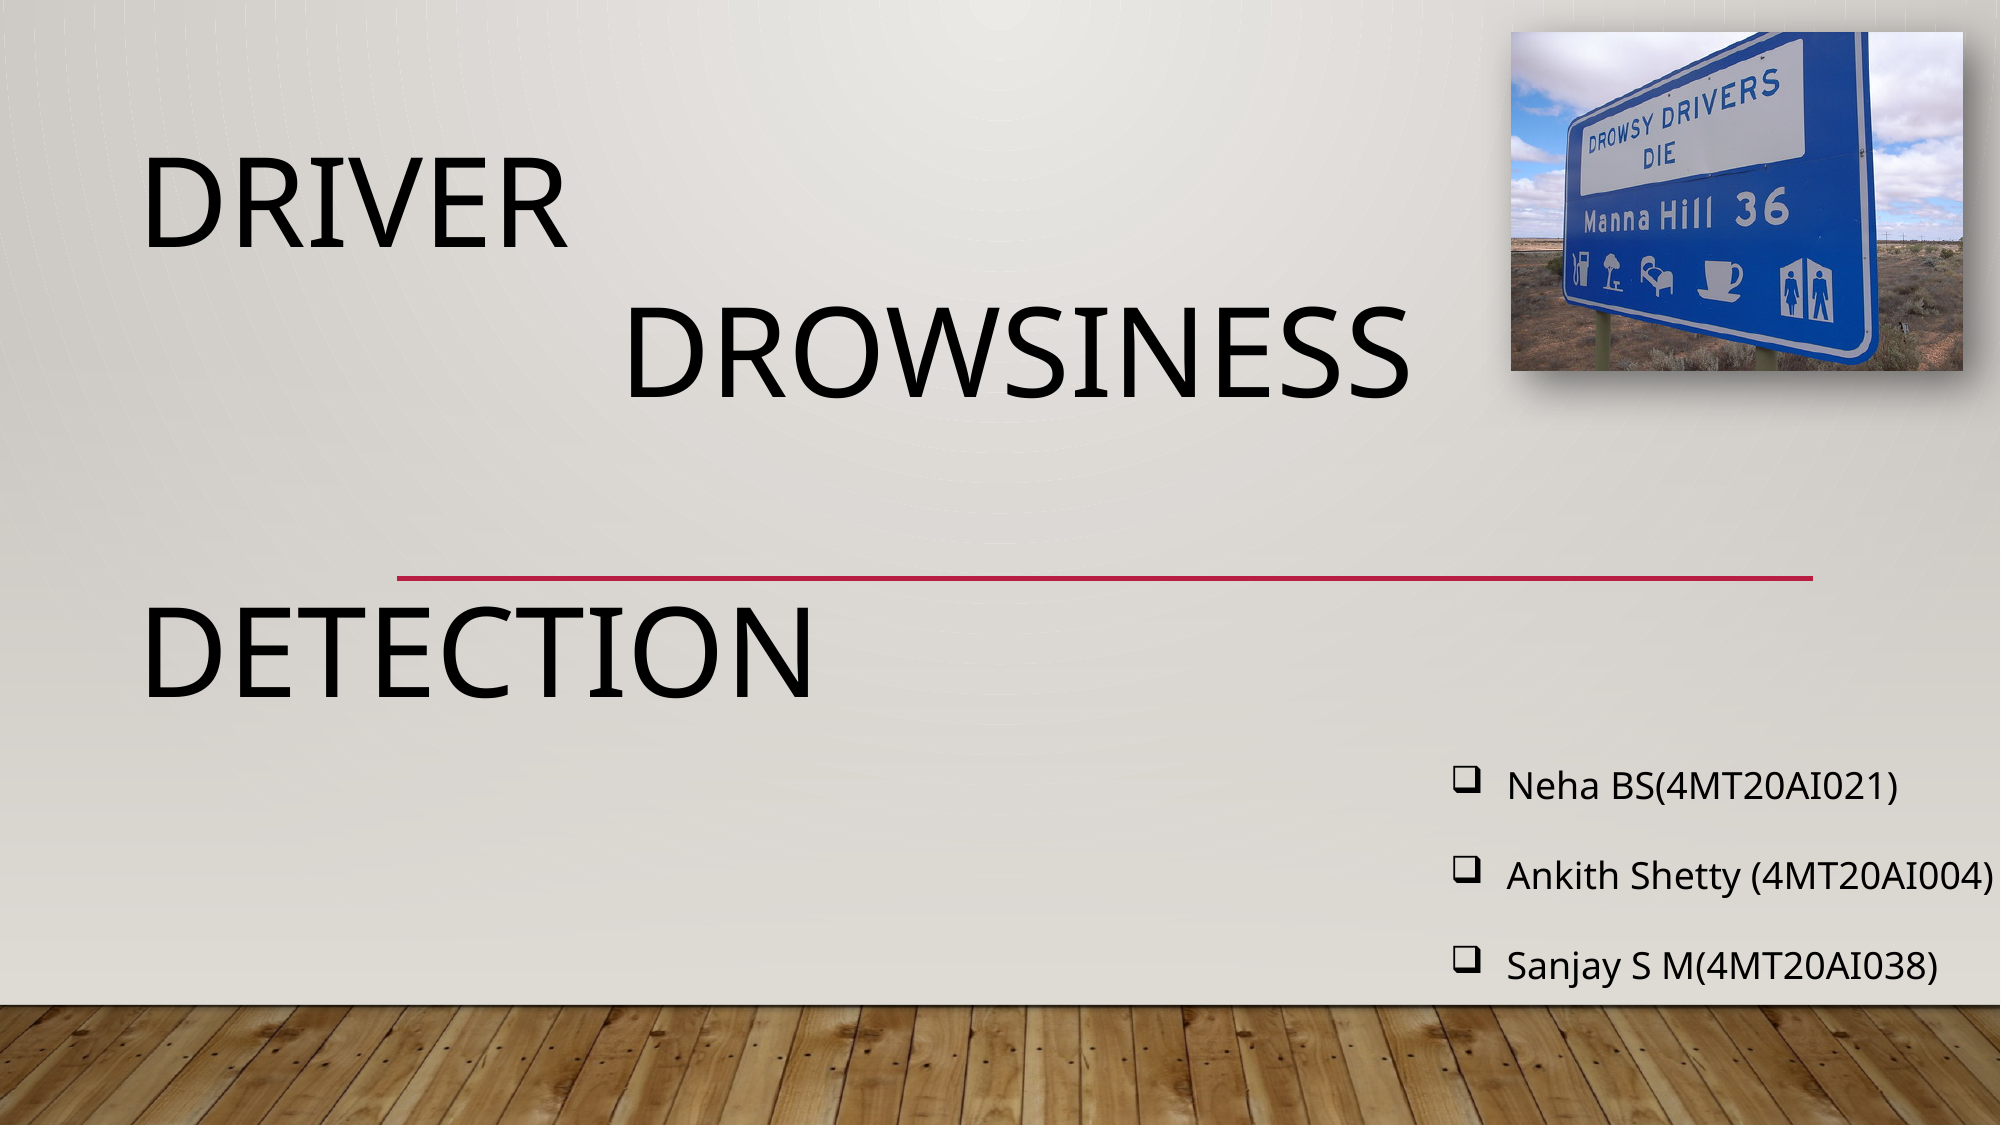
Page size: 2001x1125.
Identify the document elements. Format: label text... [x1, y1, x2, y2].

picture [1511, 31, 1963, 371]
text_box DRIVER DROWSINESS DETECTION [122, 114, 1809, 730]
picture [0, 1005, 2000, 1125]
text_box Neha BS(4MT20AI021) Ankith Shetty (4MT20AI004) Sanjay S M(4MT20AI038) [1435, 754, 2000, 995]
